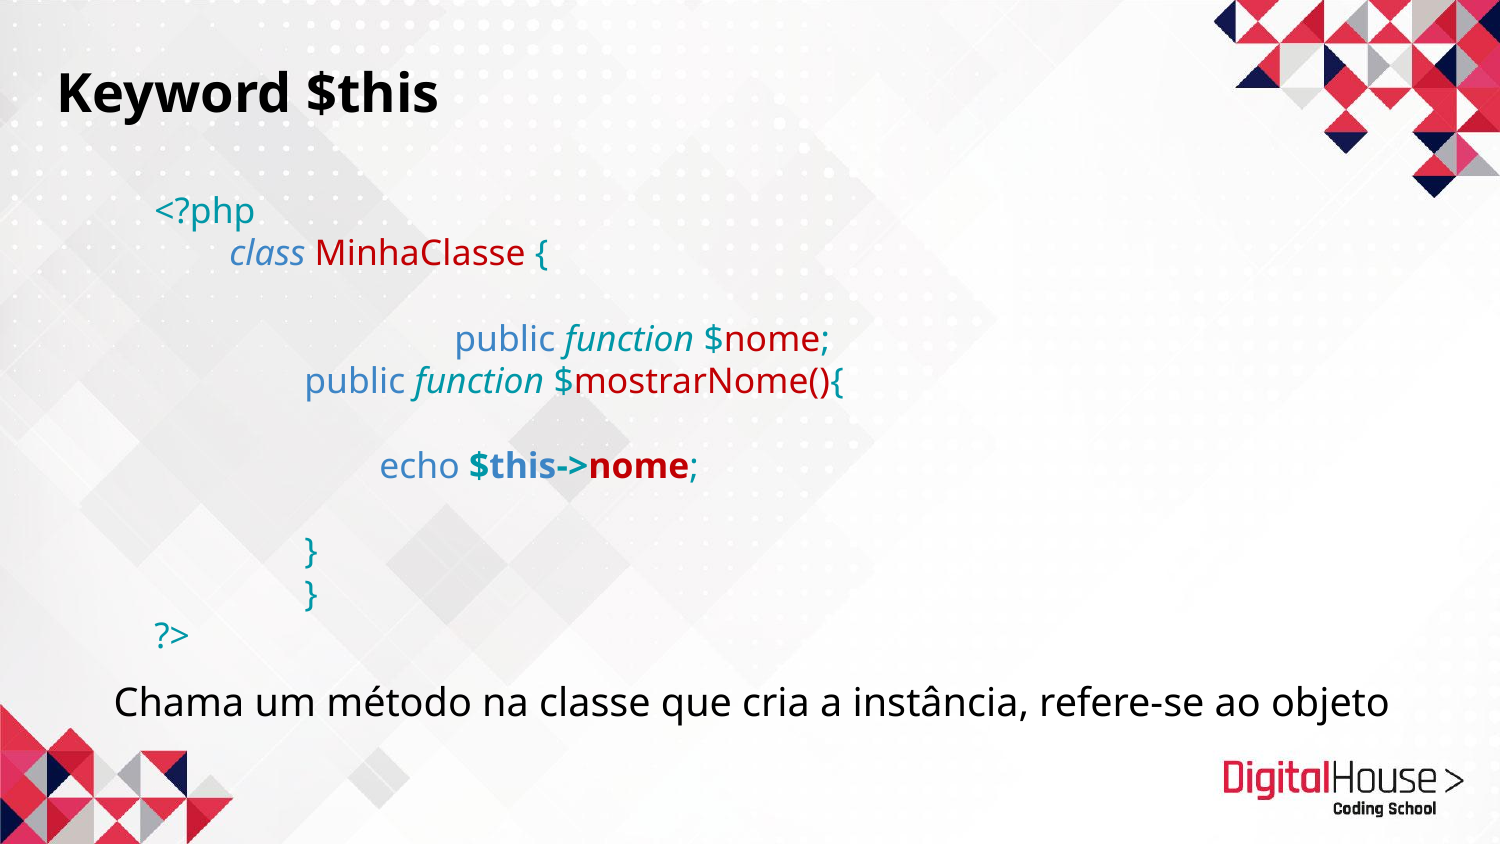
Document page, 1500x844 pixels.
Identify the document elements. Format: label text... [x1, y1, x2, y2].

picture [0, 0, 1500, 844]
text_box Keyword $this [41, 34, 1458, 148]
text_box <?php class MinhaClasse { public function $nome; public function $mostrarNome(){ echo $this->nome; } } ?> [139, 181, 1361, 661]
text_box Chama um método na classe que cria a instância, refere-se ao objeto [92, 661, 1413, 749]
